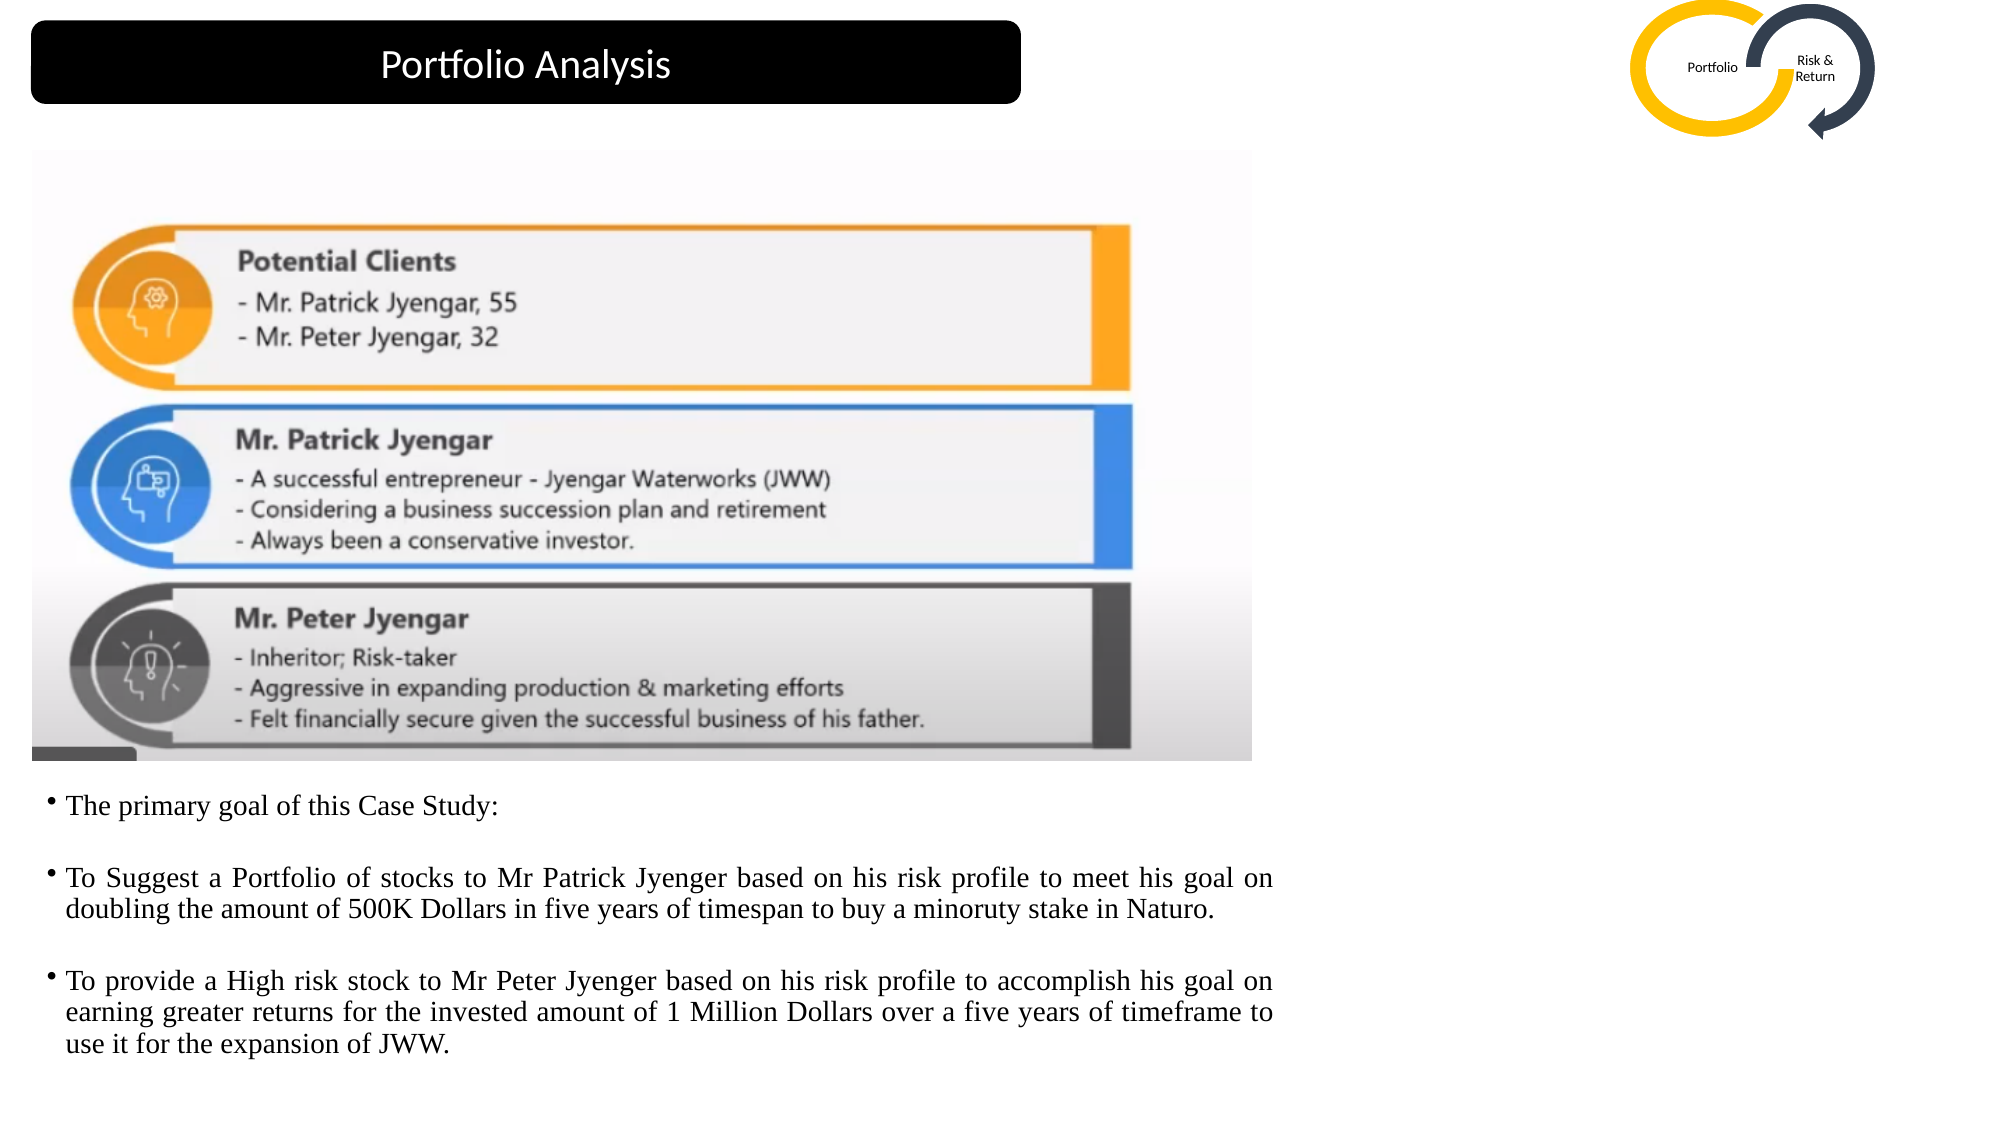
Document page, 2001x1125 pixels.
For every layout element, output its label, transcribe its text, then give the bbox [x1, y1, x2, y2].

text_box Portfolio Analysis [30, 20, 1021, 104]
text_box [1514, 4, 2000, 202]
picture [32, 150, 1252, 761]
text_box The primary goal of this Case Study: To Suggest a Portfolio of stocks to Mr Patrick Jyenger based on his risk profile to meet his goal on doubling the amount of 500K Dollars in five years of timespan to buy a minoruty stake in Naturo. To provide a High risk stock to Mr Peter Jyenger based on his risk profile to accomplish his goal on earning greater returns for the invested amount of 1 Million Dollars over a five years of timeframe to use it for the expansion of JWW. [32, 783, 1290, 1117]
